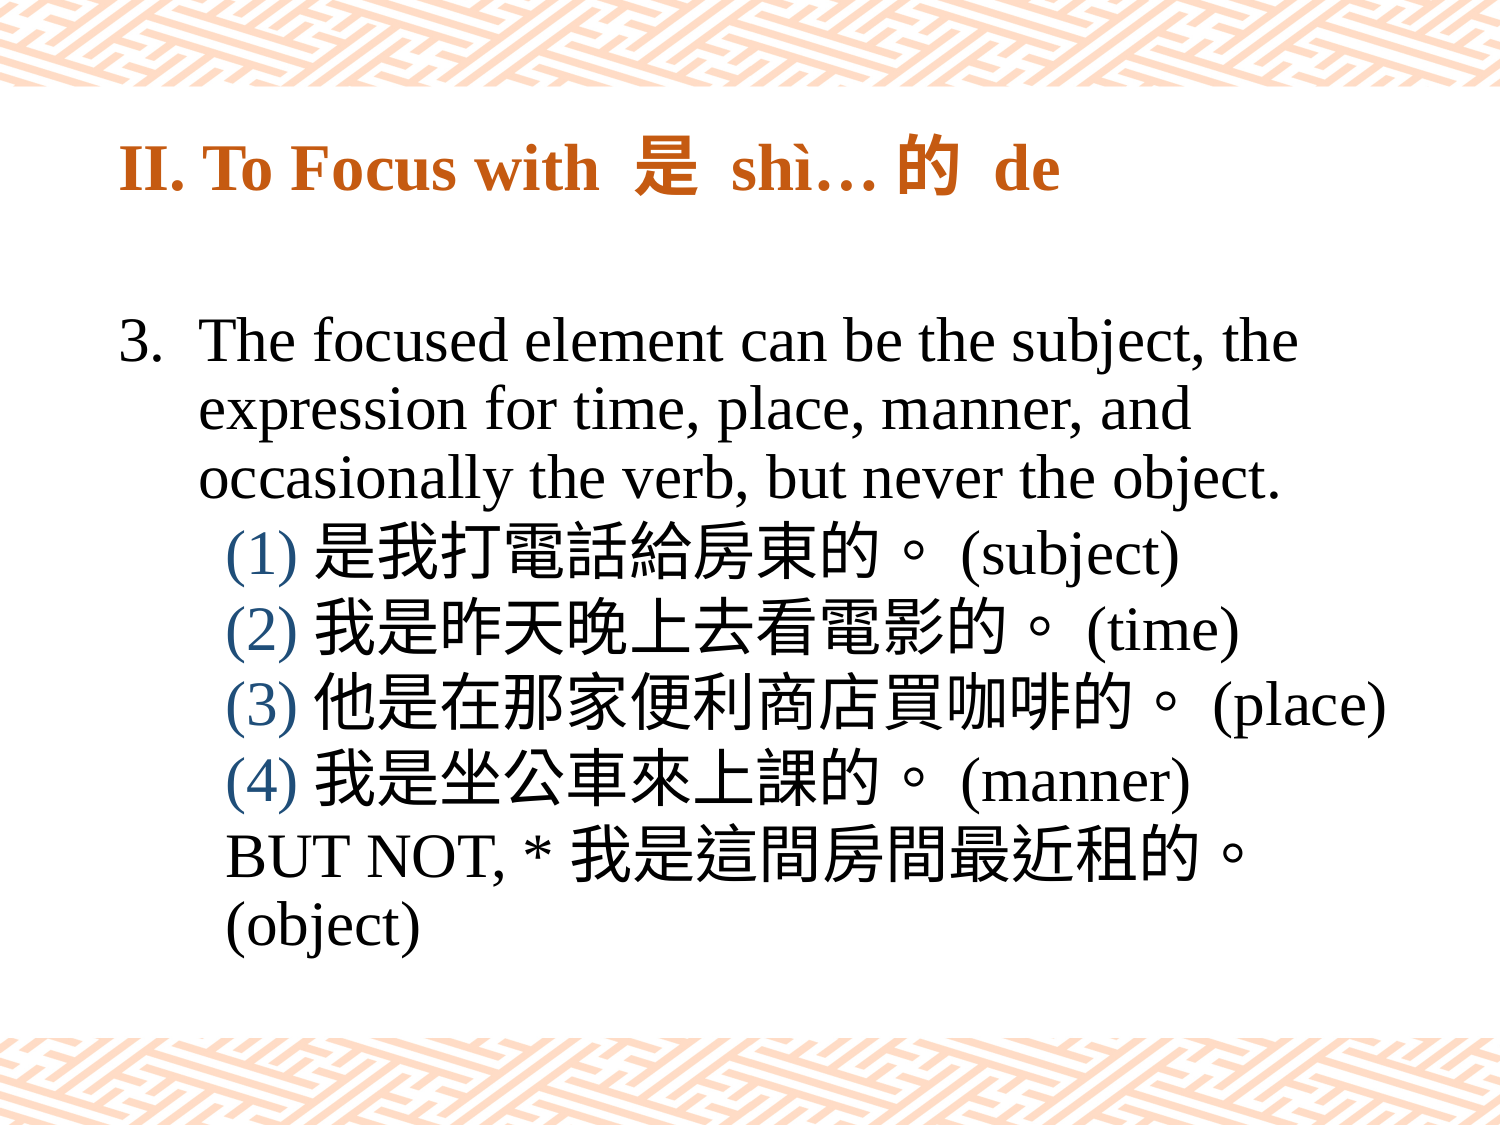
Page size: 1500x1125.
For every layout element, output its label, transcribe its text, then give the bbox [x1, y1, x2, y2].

picture [0, 0, 1500, 1125]
list The focused element can be the subject, the expression for time, place, manner, and occasionally the verb, but never the object. (1)是我打電話給房東的。(subject) (2)我是昨天晚上去看電影的。(time) (3)他是在那家便利商店買咖啡的。(place) (4)我是坐公車來上課的。(manner) BUT NOT, *我是這間房間最近租的。 (object) [103, 299, 1425, 1014]
title II. To Focus with 是 shì…的 de [103, 59, 1397, 278]
